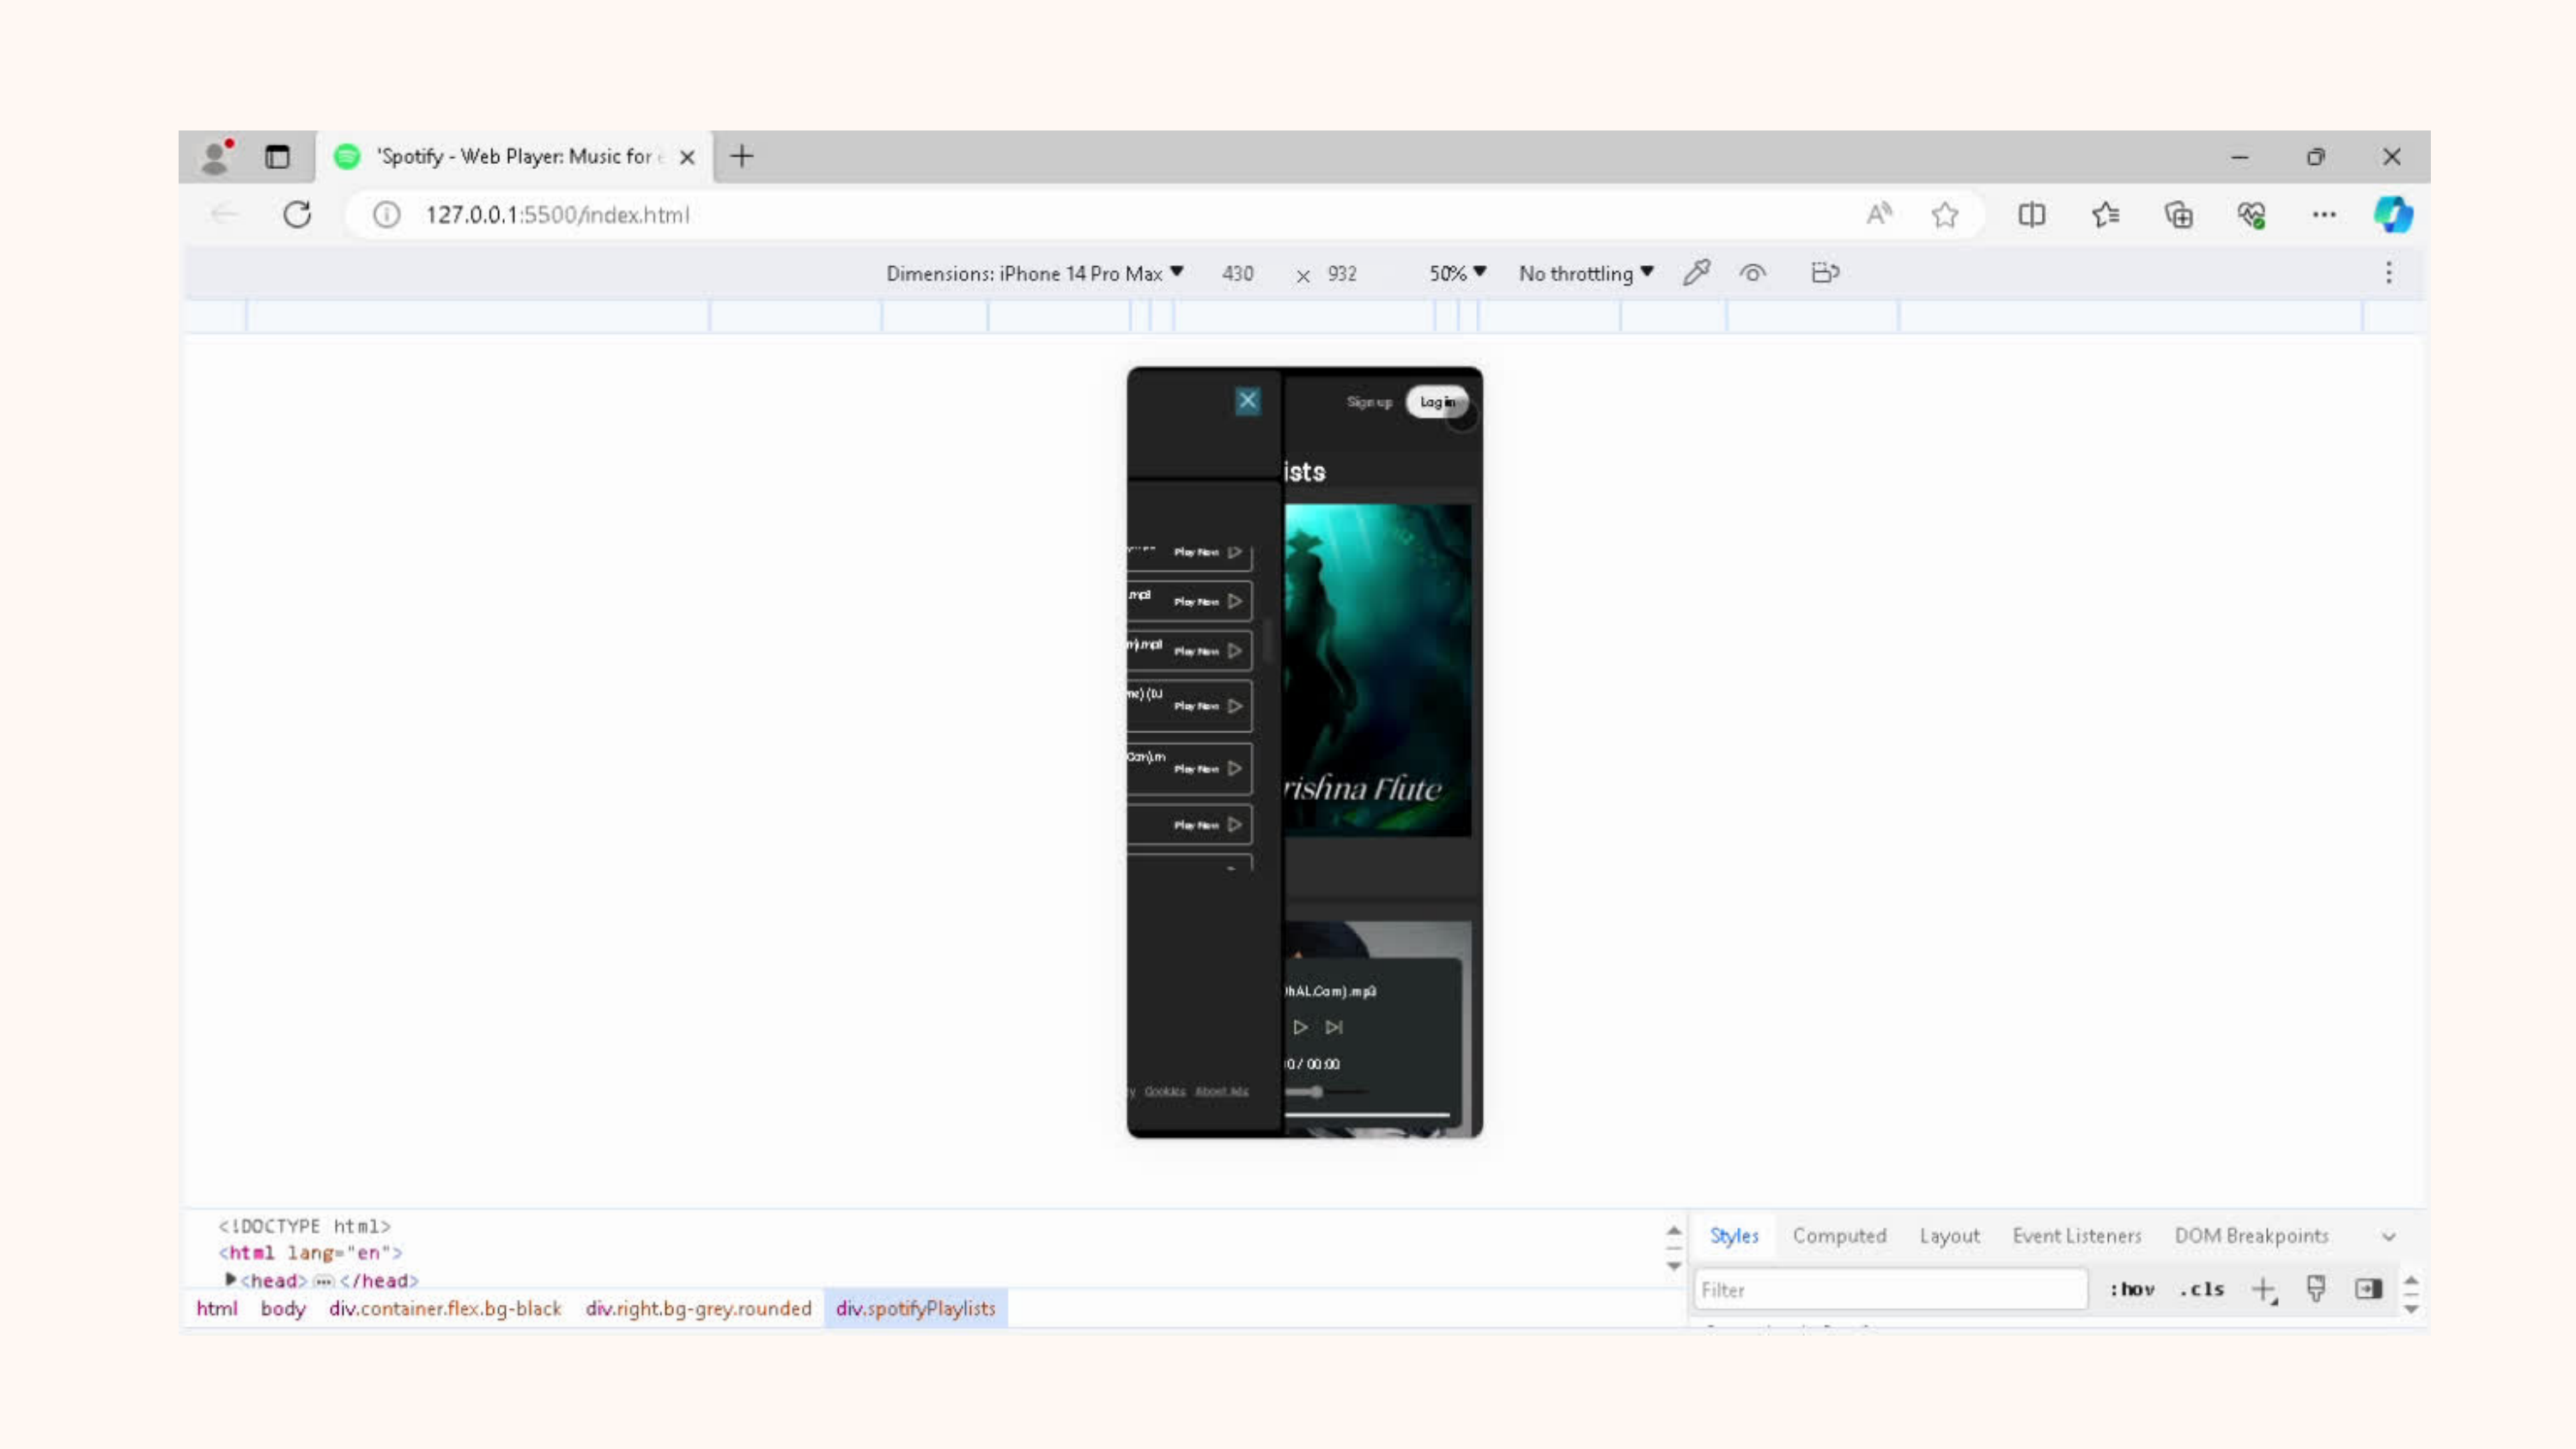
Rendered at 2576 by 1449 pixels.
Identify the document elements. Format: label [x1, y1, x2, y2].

text_box [178, 130, 2432, 1337]
